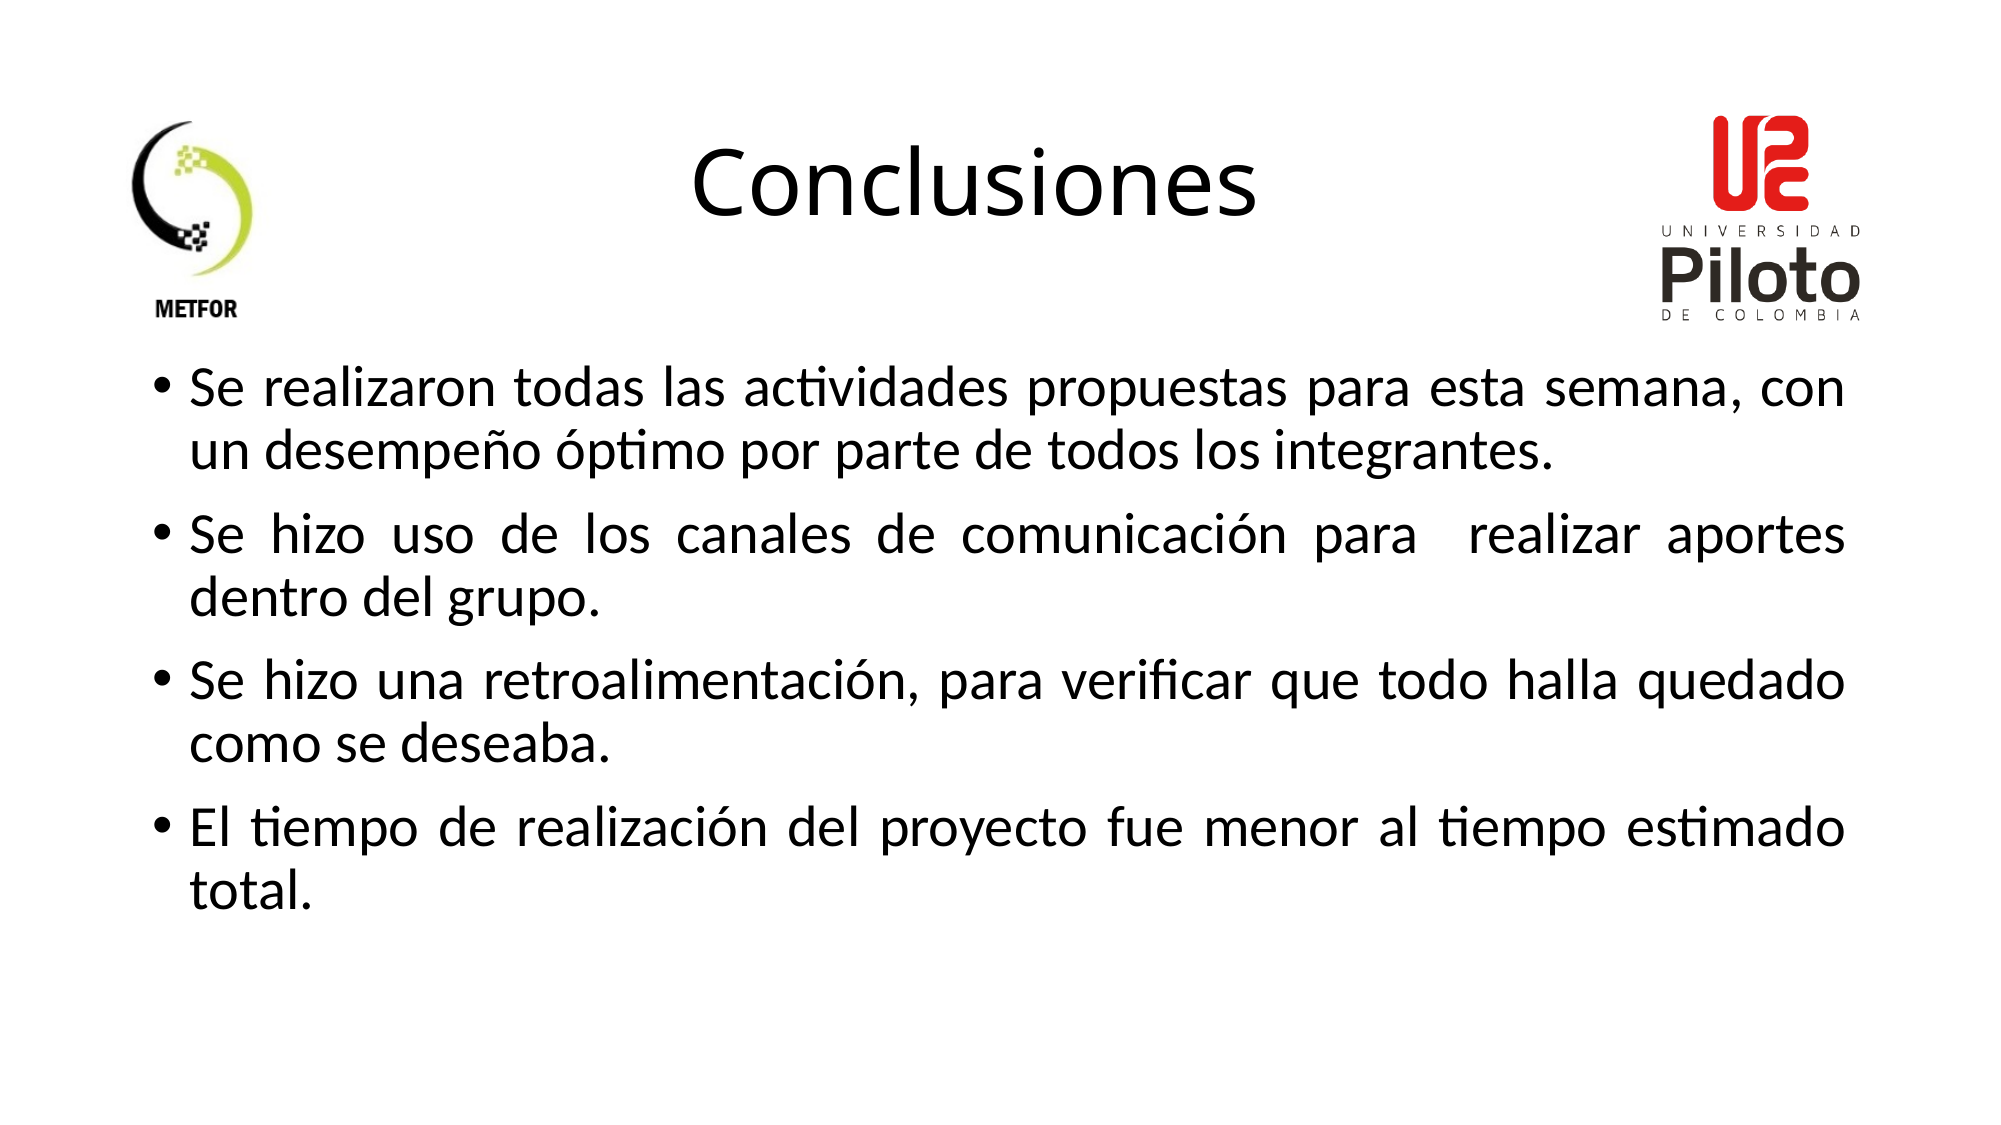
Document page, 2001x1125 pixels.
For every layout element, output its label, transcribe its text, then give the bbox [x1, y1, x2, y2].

title Conclusiones [674, 76, 1326, 294]
list Se realizaron todas las actividades propuestas para esta semana, con un desempeño óptimo por parte de todos los integrantes. Se hizo uso de los canales de comunicación para realizar aportes dentro del grupo. Se hizo una retroalimentación, para verificar que todo halla quedado como se deseaba. El tiempo de realización del proyecto fue menor al tiempo estimado total. [137, 348, 1863, 1063]
picture [100, 108, 288, 336]
picture [1633, 94, 1888, 349]
